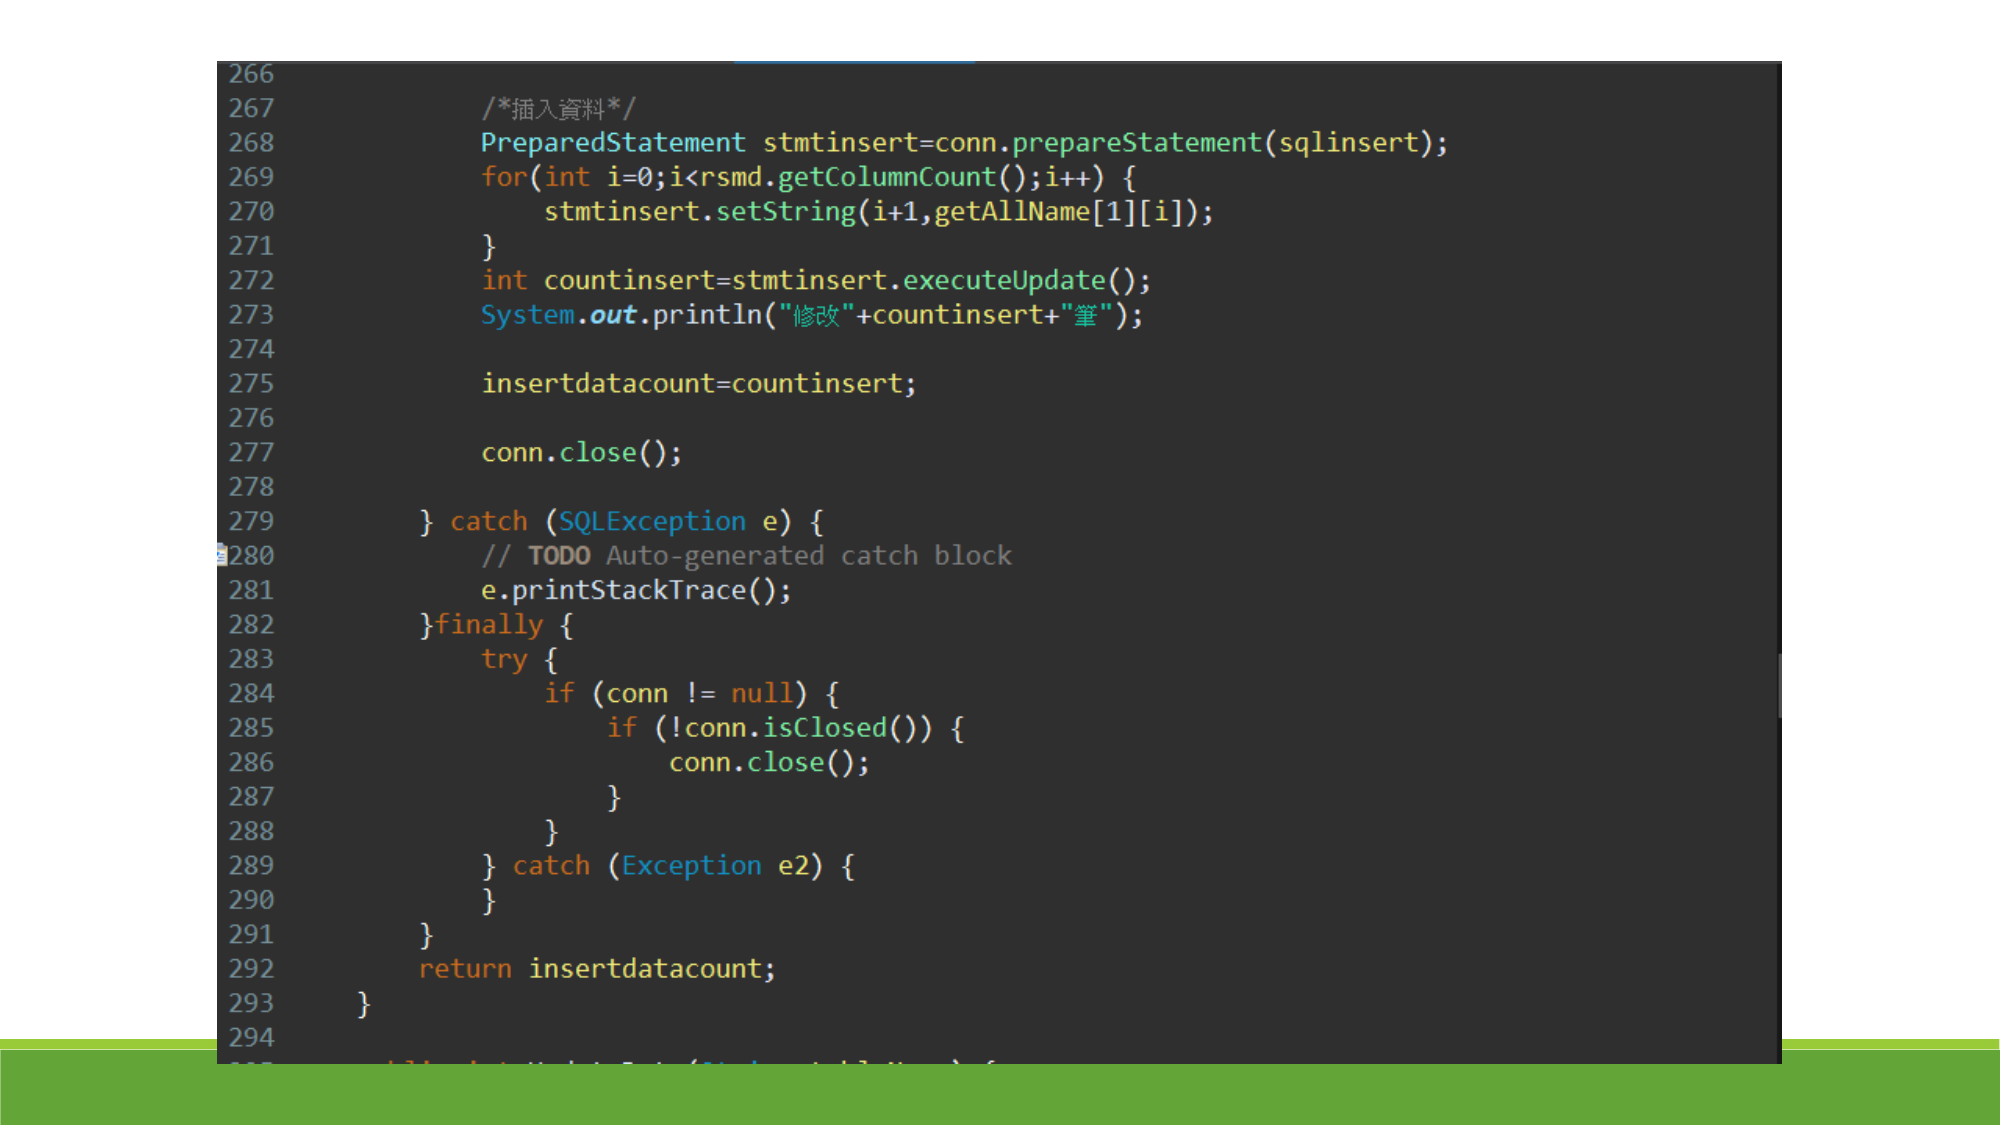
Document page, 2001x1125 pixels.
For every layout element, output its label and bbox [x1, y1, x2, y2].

picture [217, 61, 1783, 1064]
